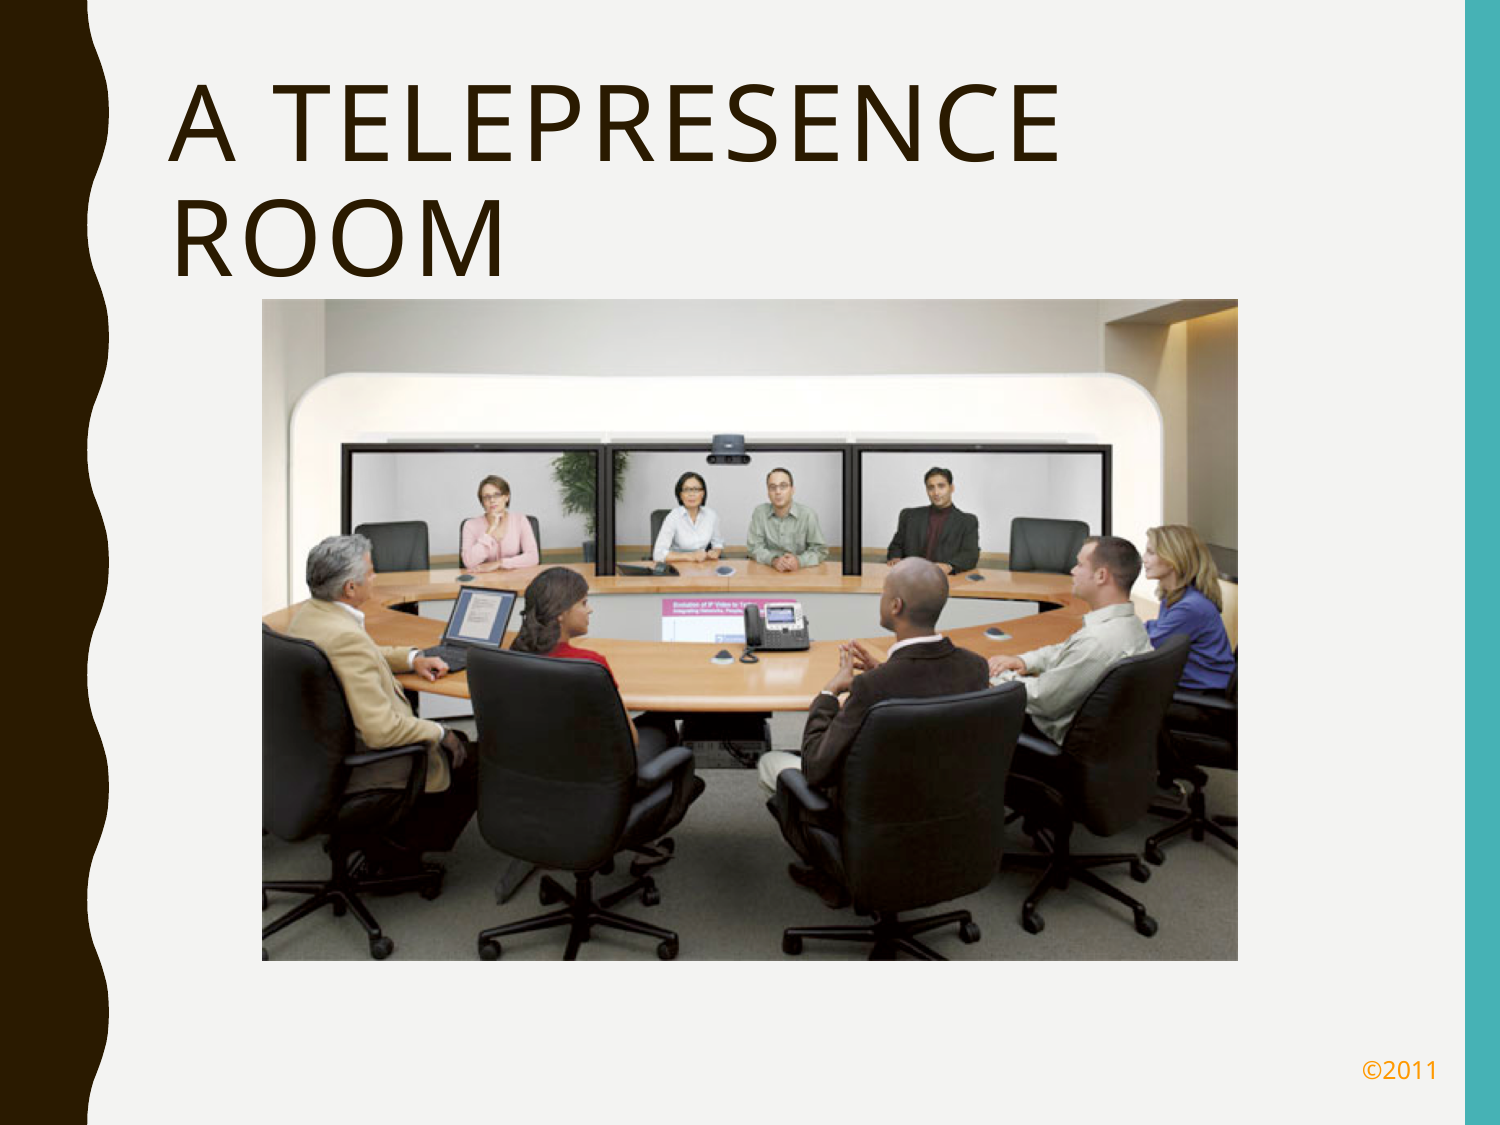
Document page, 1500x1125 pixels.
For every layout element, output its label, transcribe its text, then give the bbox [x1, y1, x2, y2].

title A telepresence room [154, 62, 1407, 308]
picture [262, 299, 1238, 961]
